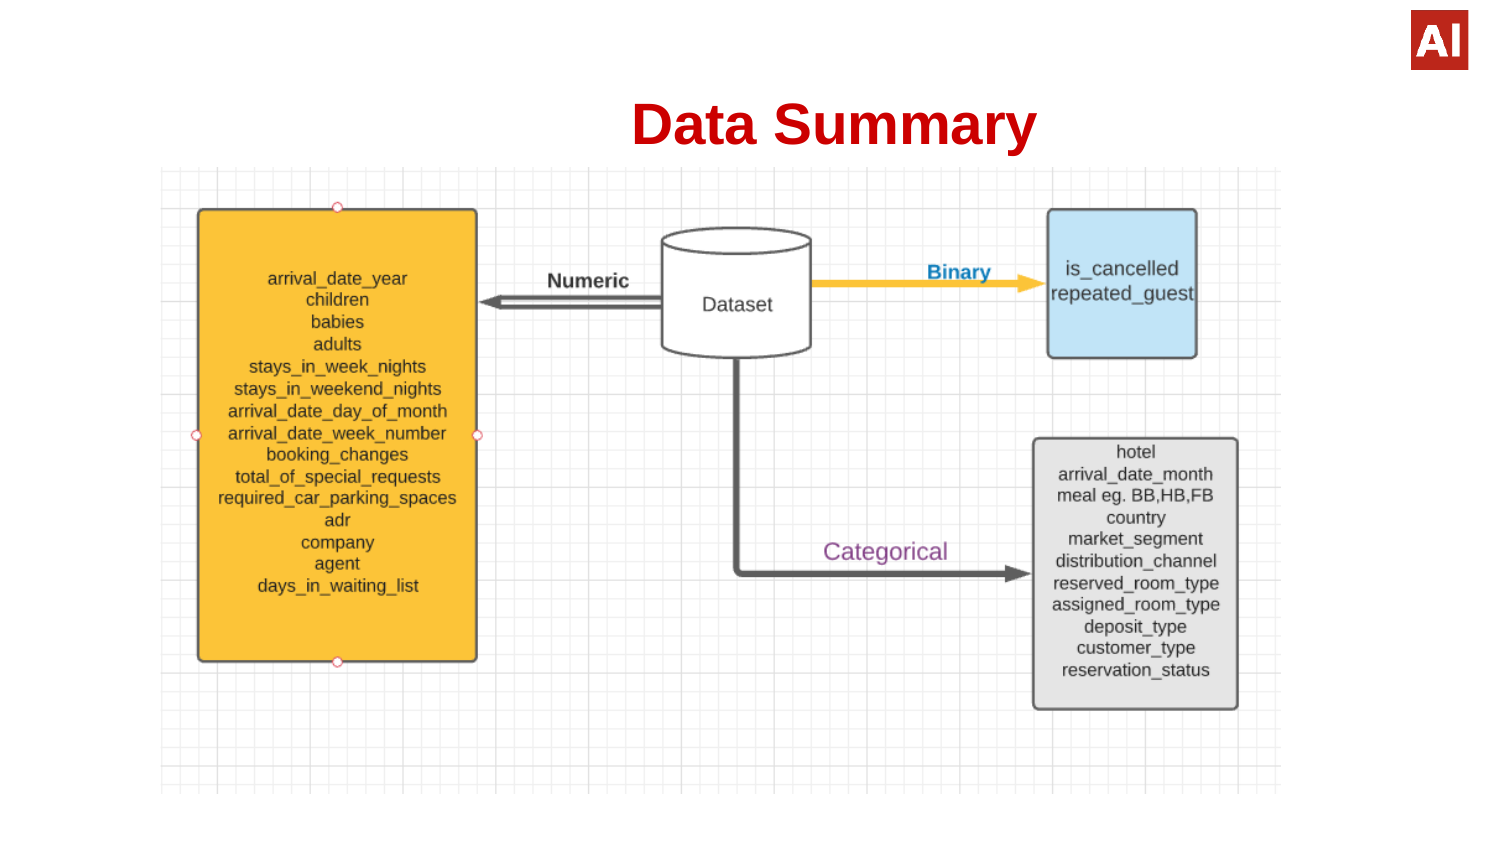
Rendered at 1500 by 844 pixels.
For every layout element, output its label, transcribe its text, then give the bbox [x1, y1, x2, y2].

text_box [160, 167, 1281, 794]
picture [1411, 10, 1469, 70]
title Data Summary [629, 84, 1042, 167]
